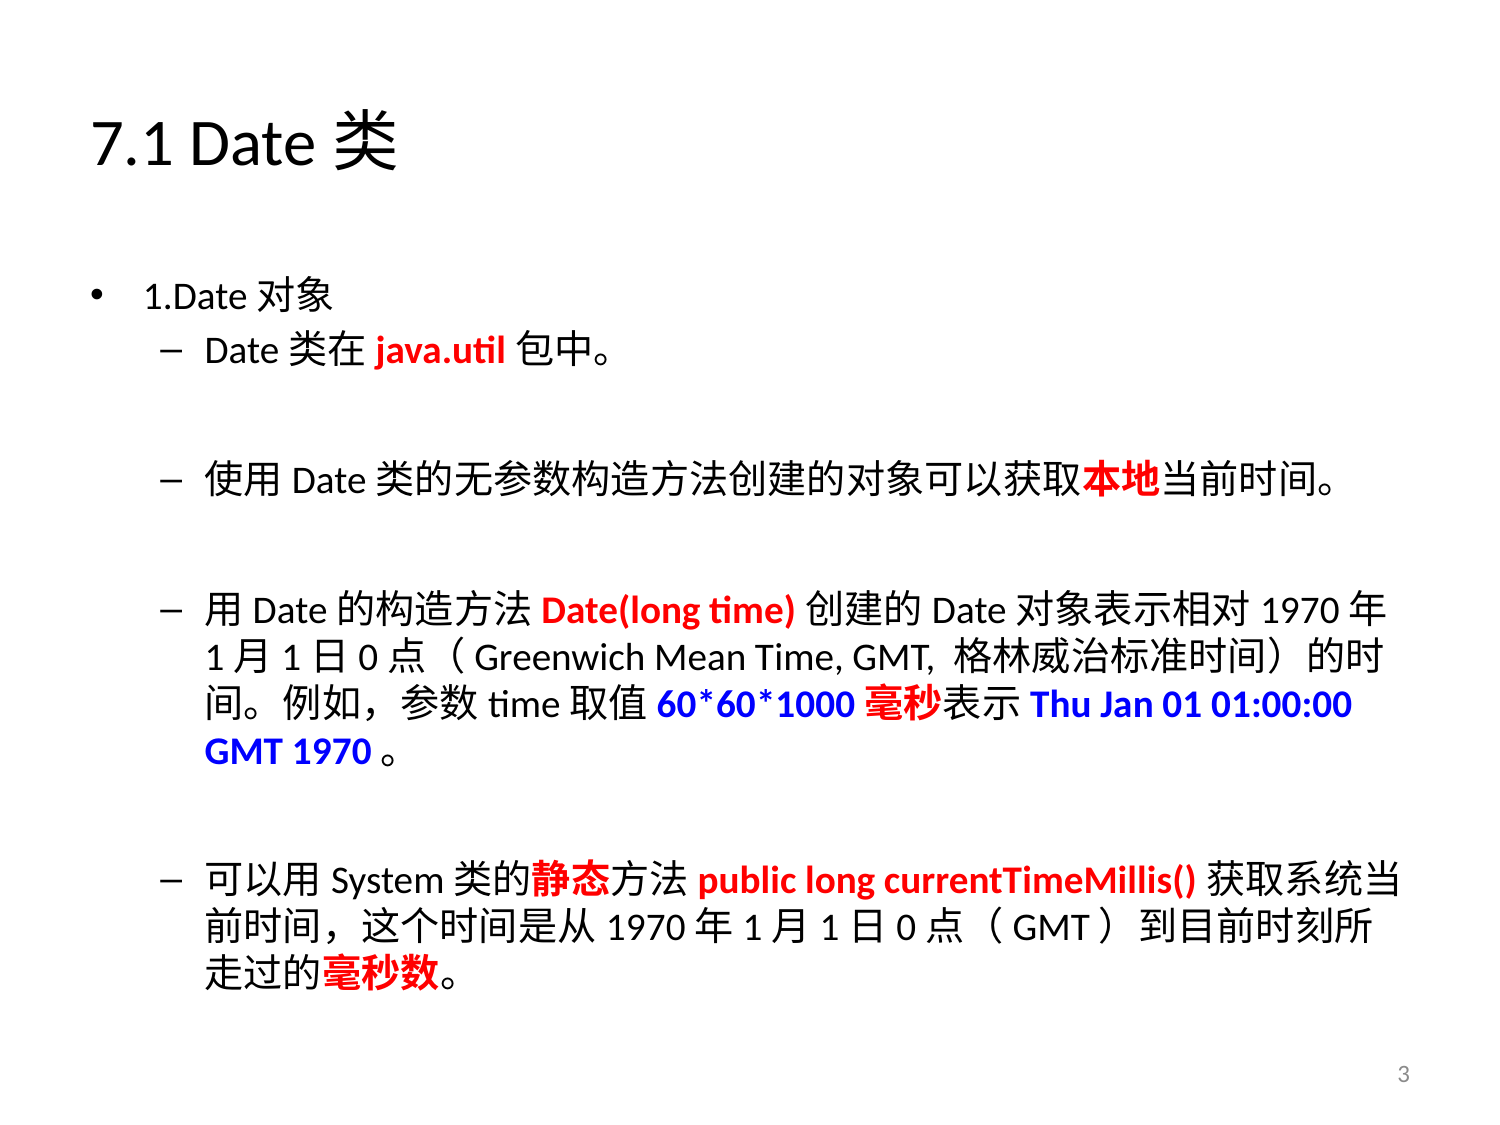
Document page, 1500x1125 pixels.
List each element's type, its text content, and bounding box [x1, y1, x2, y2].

list 1.Date对象 Date类在java.util包中。 使用Date类的无参数构造方法创建的对象可以获取本地当前时间。 用Date的构造方法Date(long time)创建的Date对象表示相对1970年1月1日0点（Greenwich Mean Time, GMT, 格林威治标准时间）的时间。例如，参数time取值60*60*1000毫秒表示Thu Jan 01 01:00:00 GMT 1970。 可以用System类的静态方法public long currentTimeMillis()获取系统当前时间，这个时间是从1970年1月1日0点（GMT）到目前时刻所走过的毫秒数。 [75, 262, 1425, 1005]
title 7.1 Date类 [75, 45, 1425, 233]
slide_number 3 [1074, 1042, 1425, 1103]
